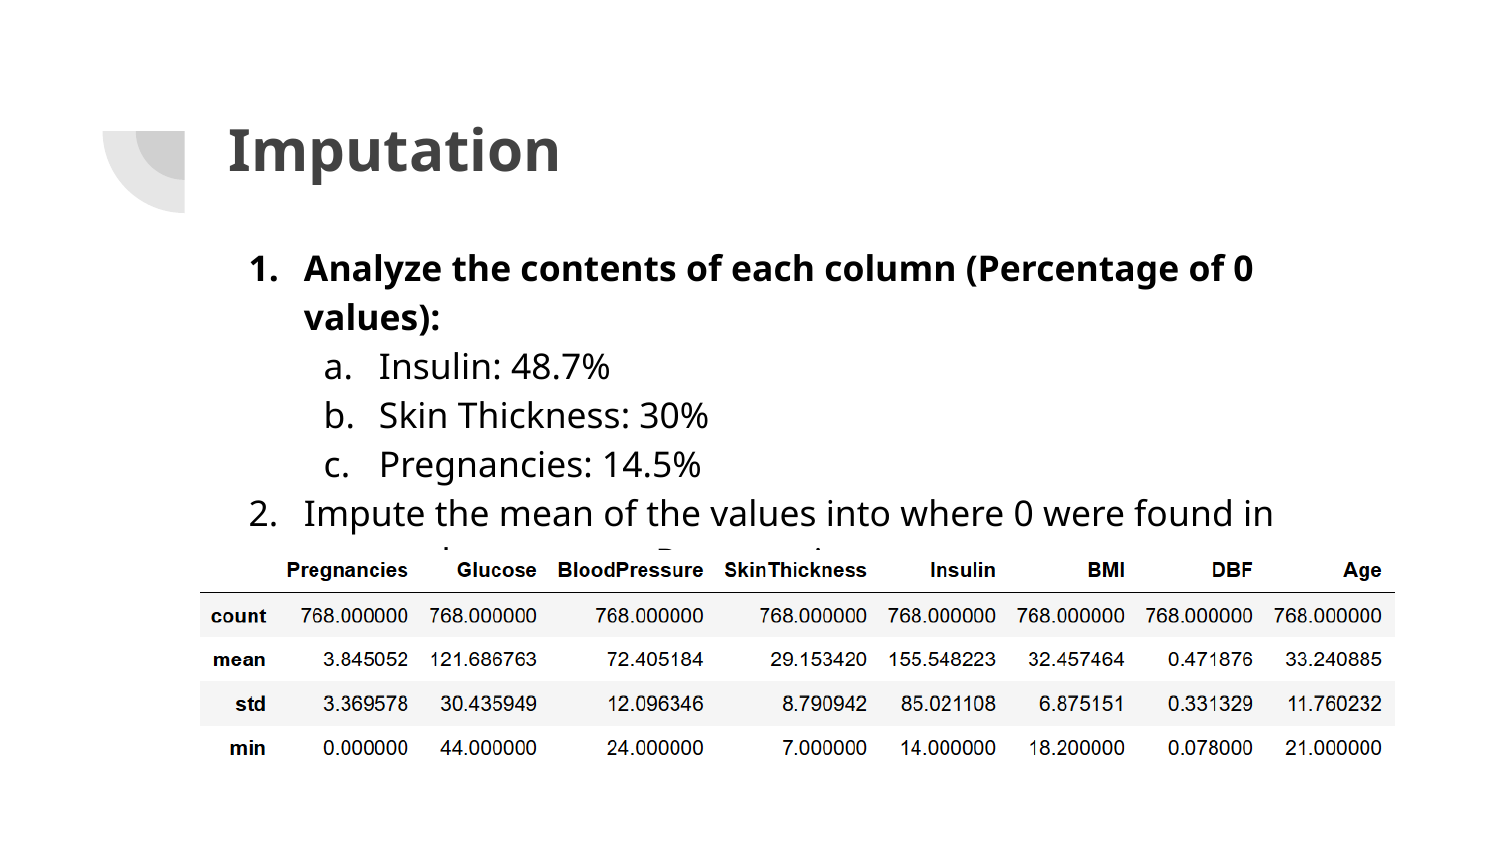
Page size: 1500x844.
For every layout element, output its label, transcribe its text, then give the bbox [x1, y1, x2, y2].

picture [194, 550, 1395, 769]
title Imputation [213, 98, 1368, 224]
list Analyze the contents of each column (Percentage of 0 values): Insulin: 48.7% Skin Thickness: 30% Pregnancies: 14.5% Impute the mean of the values into where 0 were found in every column except Pregnancies. [213, 224, 1368, 549]
